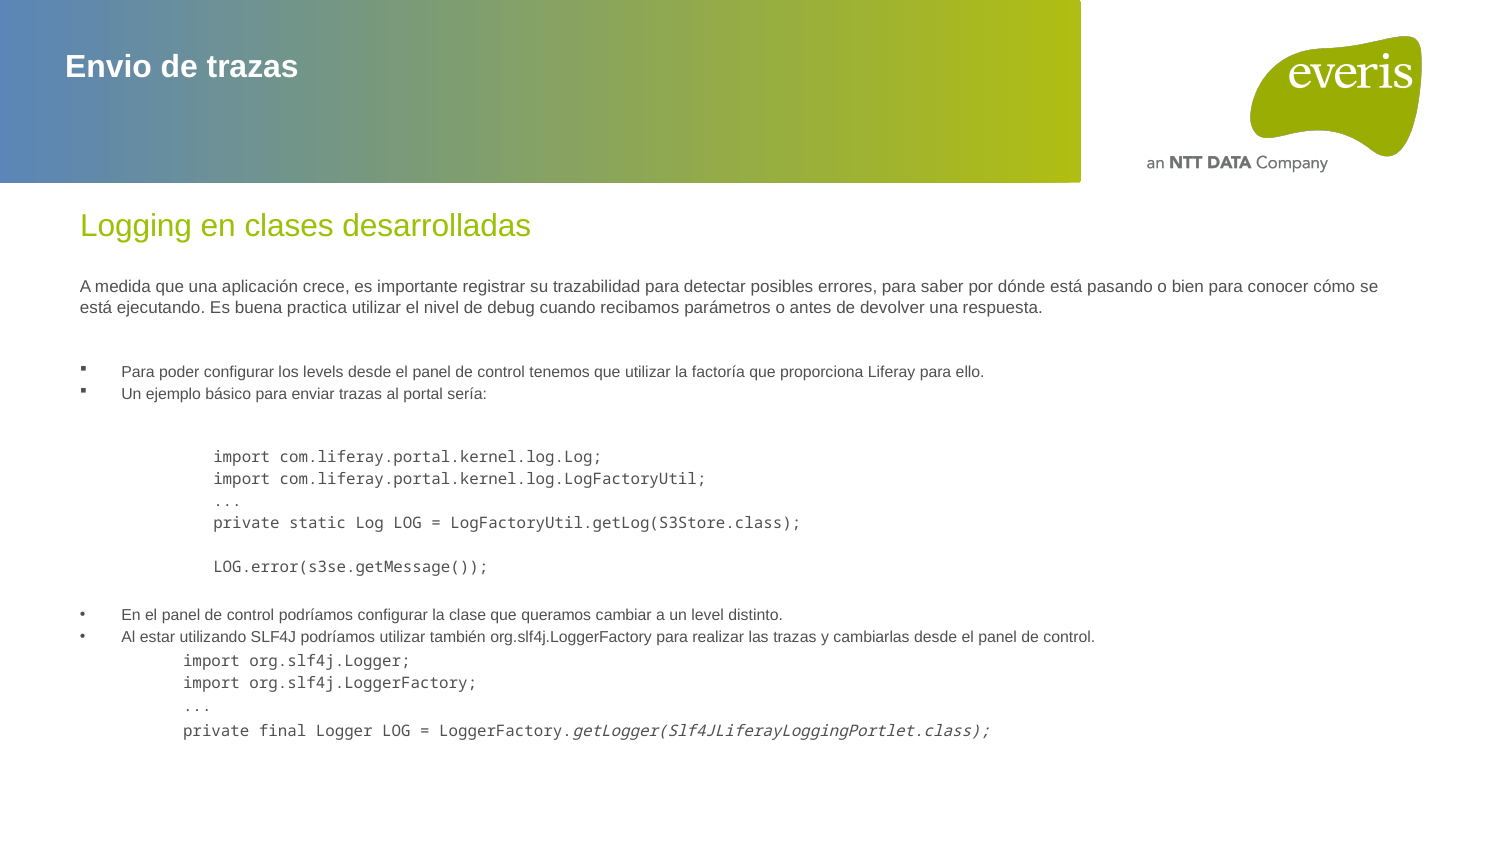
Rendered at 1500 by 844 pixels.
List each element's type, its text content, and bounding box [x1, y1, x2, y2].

list Logging en clases desarrolladas [64, 197, 1424, 251]
picture [1131, 21, 1440, 189]
list A medida que una aplicación crece, es importante registrar su trazabilidad para detectar posibles errores, para saber por dónde está pasando o bien para conocer cómo se está ejecutando. Es buena practica utilizar el nivel de debug cuando recibamos parámetros o antes de devolver una respuesta. Para poder configurar los levels desde el panel de control tenemos que utilizar la factoría que proporciona Liferay para ello. Un ejemplo básico para enviar trazas al portal sería: import com.liferay.portal.kernel.log.Log; import com.liferay.portal.kernel.log.LogFactoryUtil; ... private static Log LOG = LogFactoryUtil.getLog(S3Store.class); LOG.error(s3se.getMessage()); En el panel de control podríamos configurar la clase que queramos cambiar a un level distinto. Al estar utilizando SLF4J podríamos utilizar también org.slf4j.LoggerFactory para realizar las trazas y cambiarlas desde el panel de control. import org.slf4j.Logger; import org.slf4j.LoggerFactory; ... private final Logger LOG = LoggerFactory.getLogger(Slf4JLiferayLoggingPortlet.class); [64, 268, 1424, 765]
title Envio de trazas [50, 38, 1031, 92]
